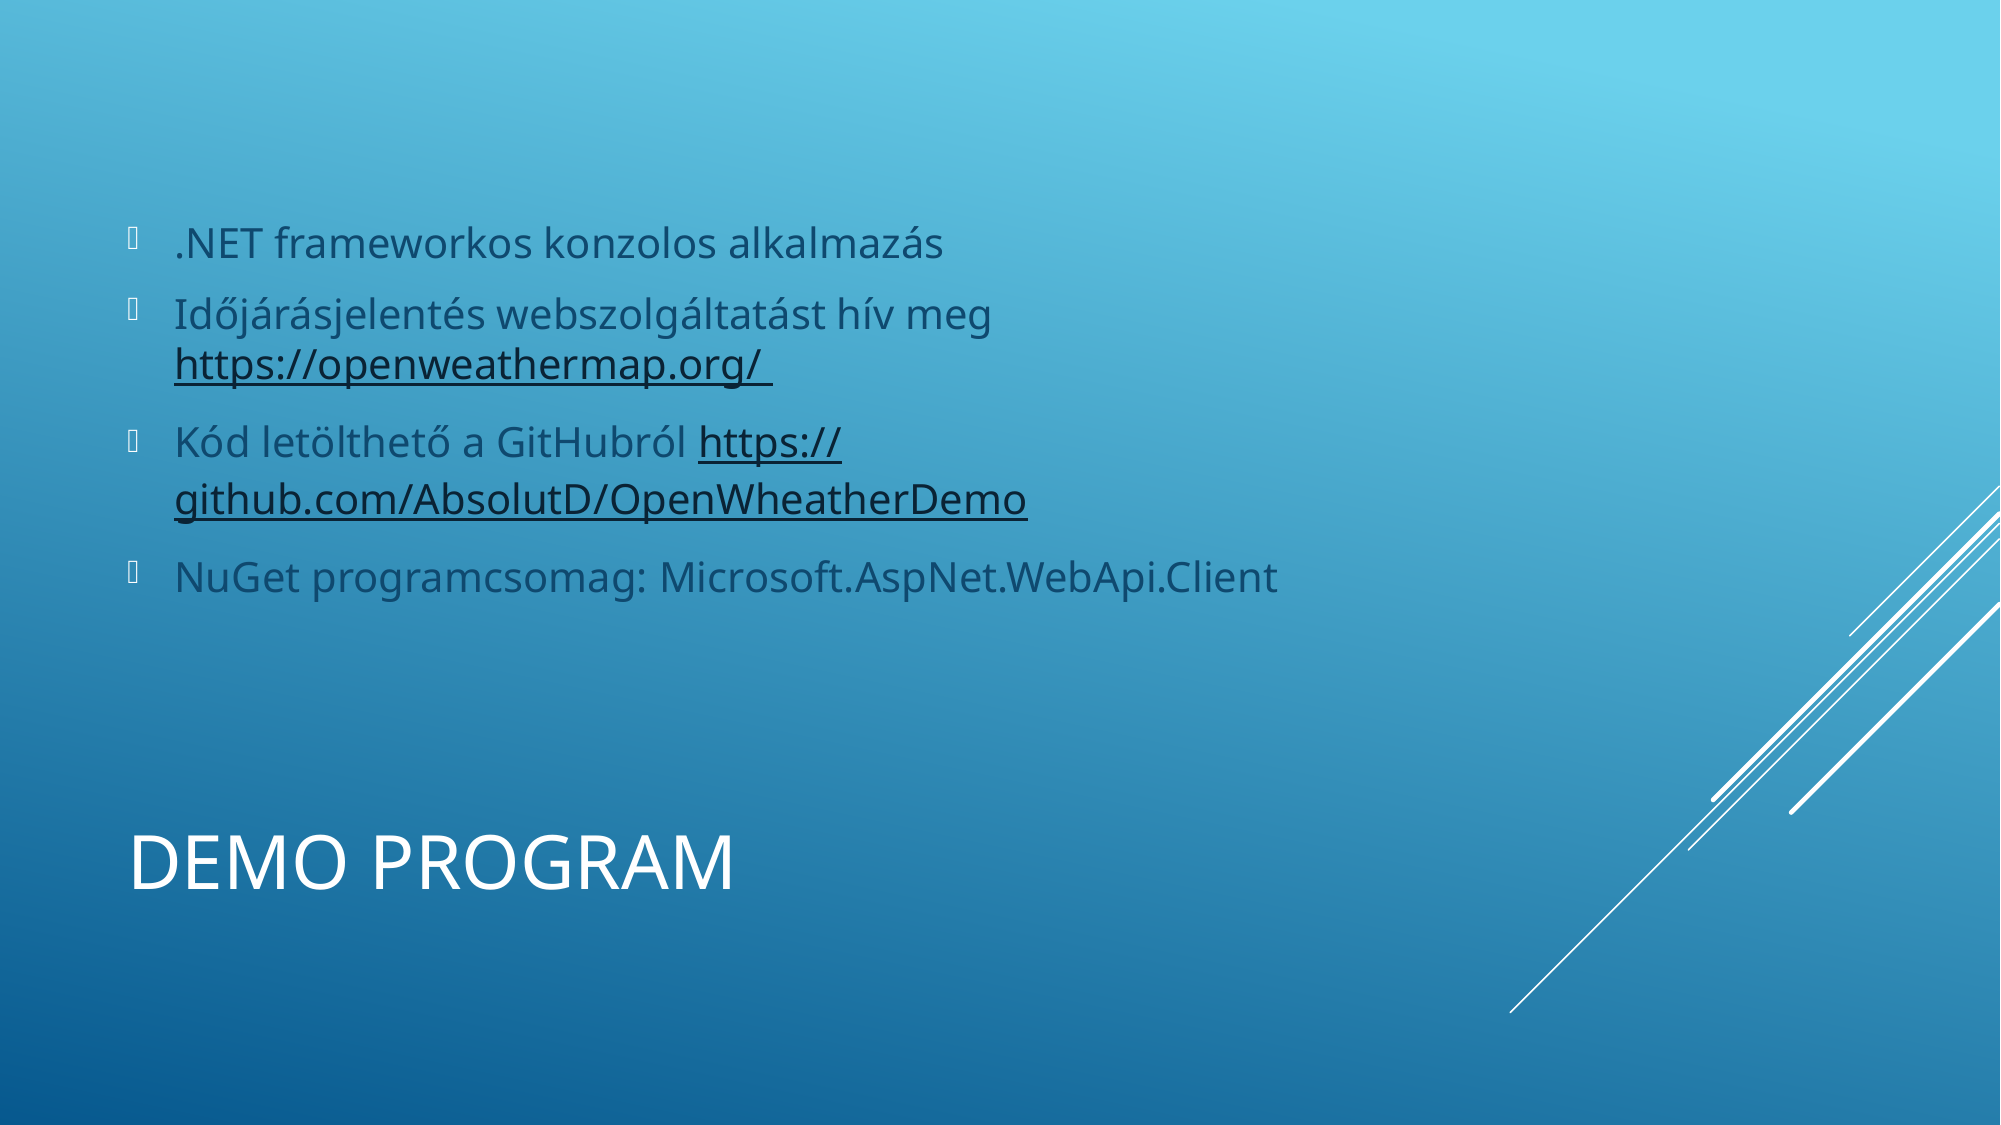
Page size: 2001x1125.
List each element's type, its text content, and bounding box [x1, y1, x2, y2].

list .NET frameworkos konzolos alkalmazás Időjárásjelentés webszolgáltatást hív meg https://openweathermap.org/ Kód letölthető a GitHubról https://github.com/AbsolutD/OpenWheatherDemo NuGet programcsomag: Microsoft.AspNet.WebApi.Client [112, 112, 1513, 706]
title Demo program [112, 736, 1513, 984]
